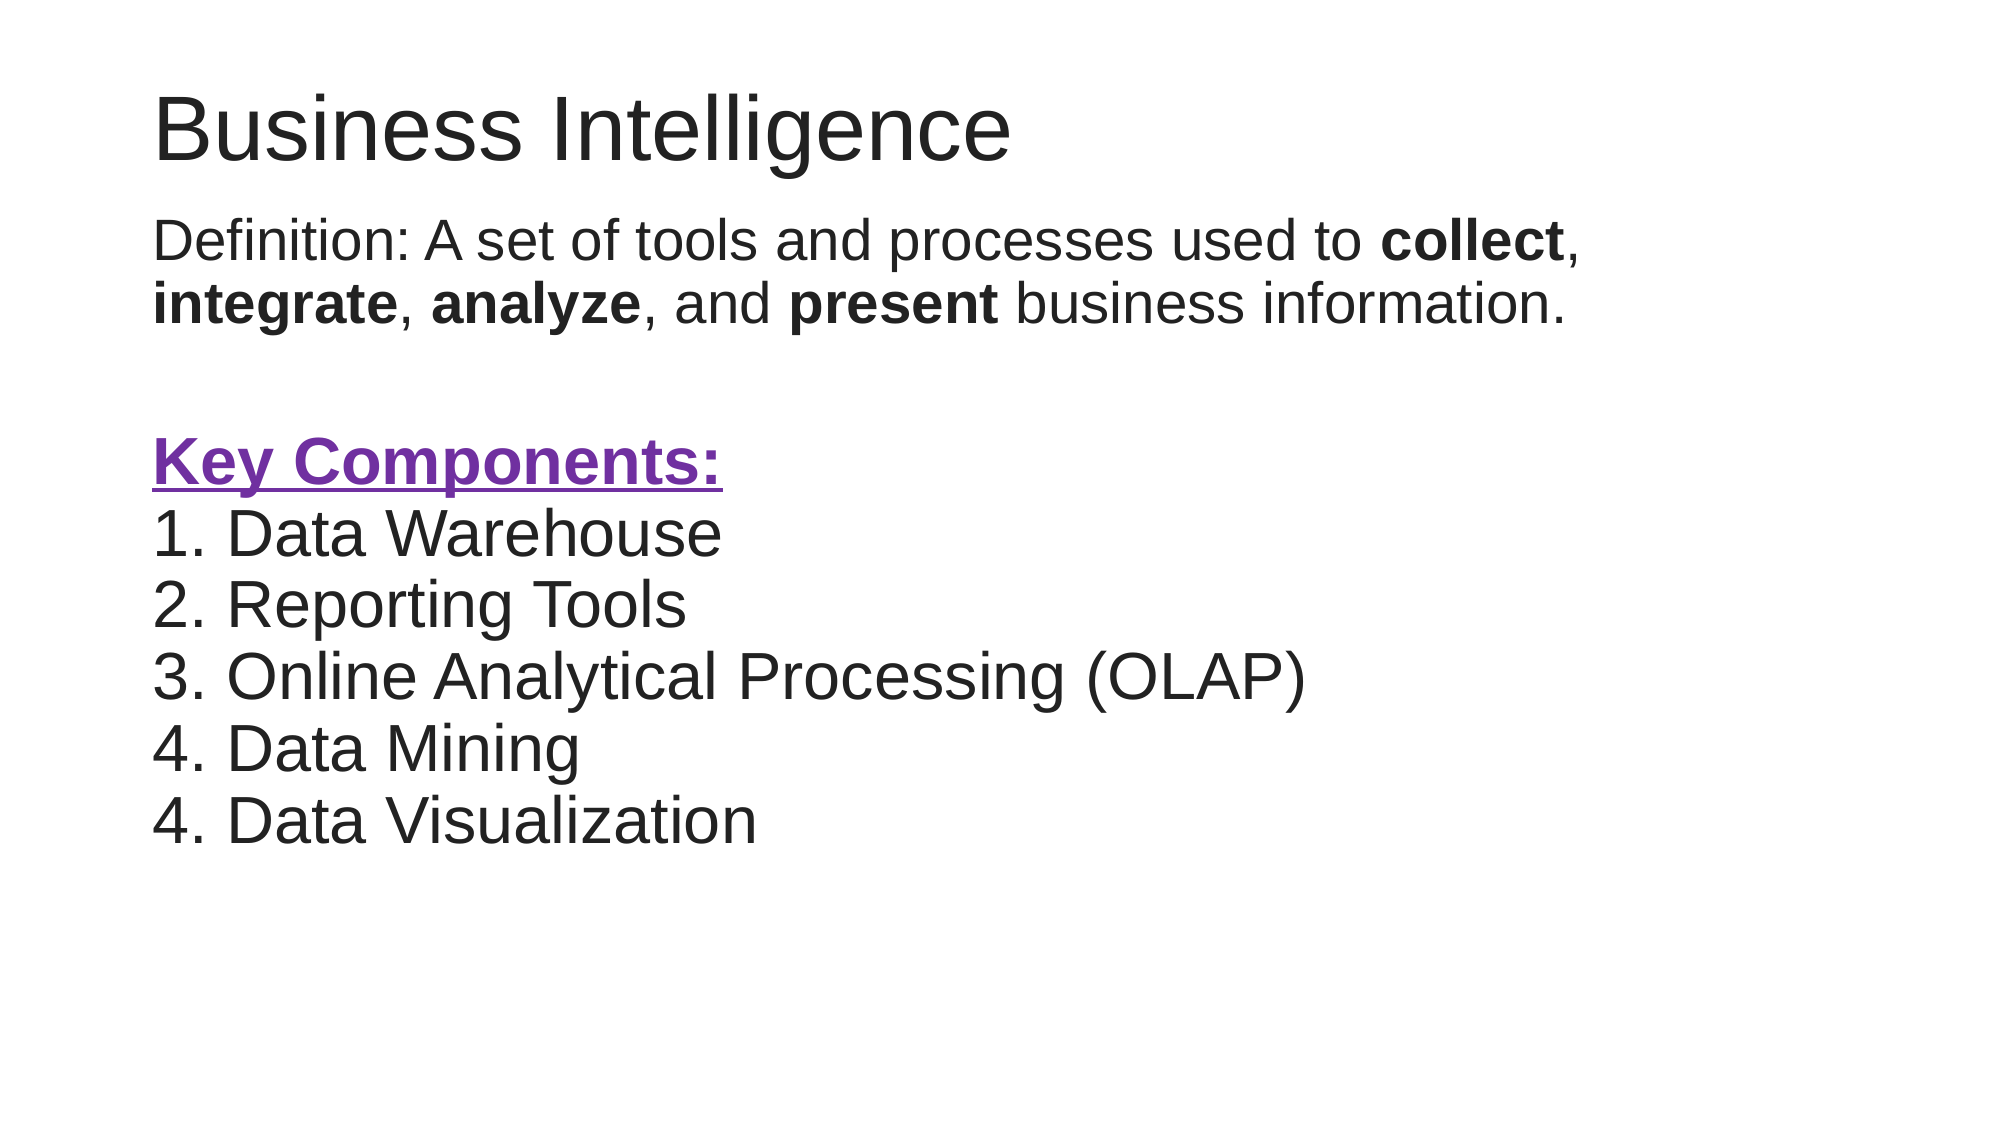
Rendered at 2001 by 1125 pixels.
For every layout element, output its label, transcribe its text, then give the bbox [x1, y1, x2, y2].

list Definition: A set of tools and processes used to collect, integrate, analyze, and present business information. Key Components: 1. Data Warehouse 2. Reporting Tools 3. Online Analytical Processing (OLAP) 4. Data Mining 4. Data Visualization [137, 202, 1863, 1014]
title Business Intelligence [137, 59, 1863, 202]
